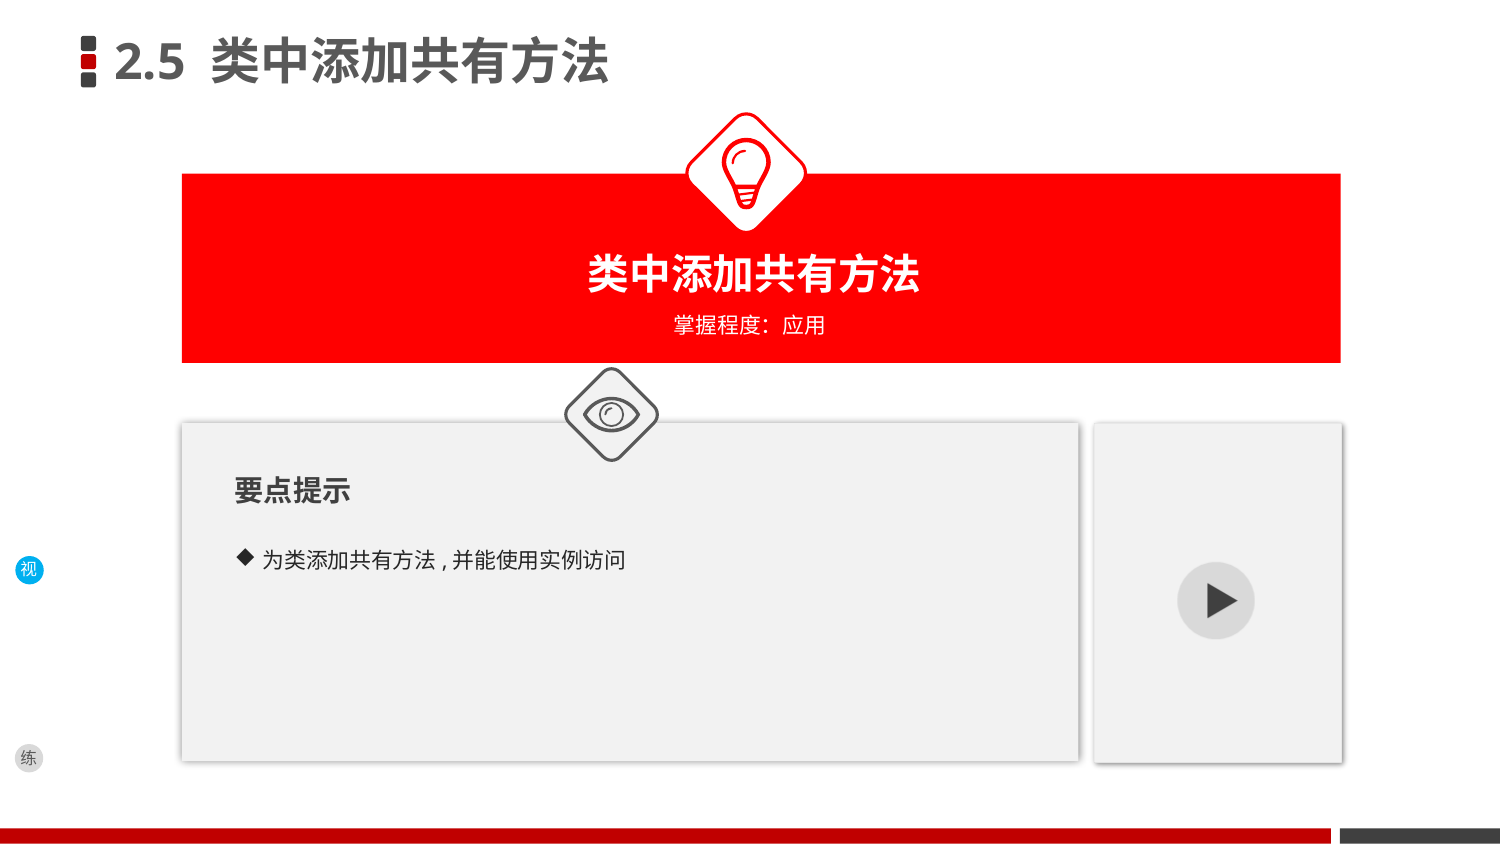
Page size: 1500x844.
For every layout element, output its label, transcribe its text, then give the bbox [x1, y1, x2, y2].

picture [1086, 416, 1352, 773]
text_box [575, 378, 648, 451]
text_box 为类添加共有方法,并能使用实例访问 [219, 526, 786, 620]
text_box [180, 421, 1080, 763]
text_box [721, 137, 771, 210]
text_box 要点提示 [219, 465, 797, 515]
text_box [5, 740, 54, 776]
text_box 类中添加共有方法 [572, 240, 984, 304]
text_box [180, 172, 1343, 365]
text_box 掌握程度：应用 [496, 304, 1004, 346]
text_box [684, 130, 808, 235]
text_box 2.5 类中添加共有方法 [103, 0, 987, 130]
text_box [5, 551, 54, 588]
